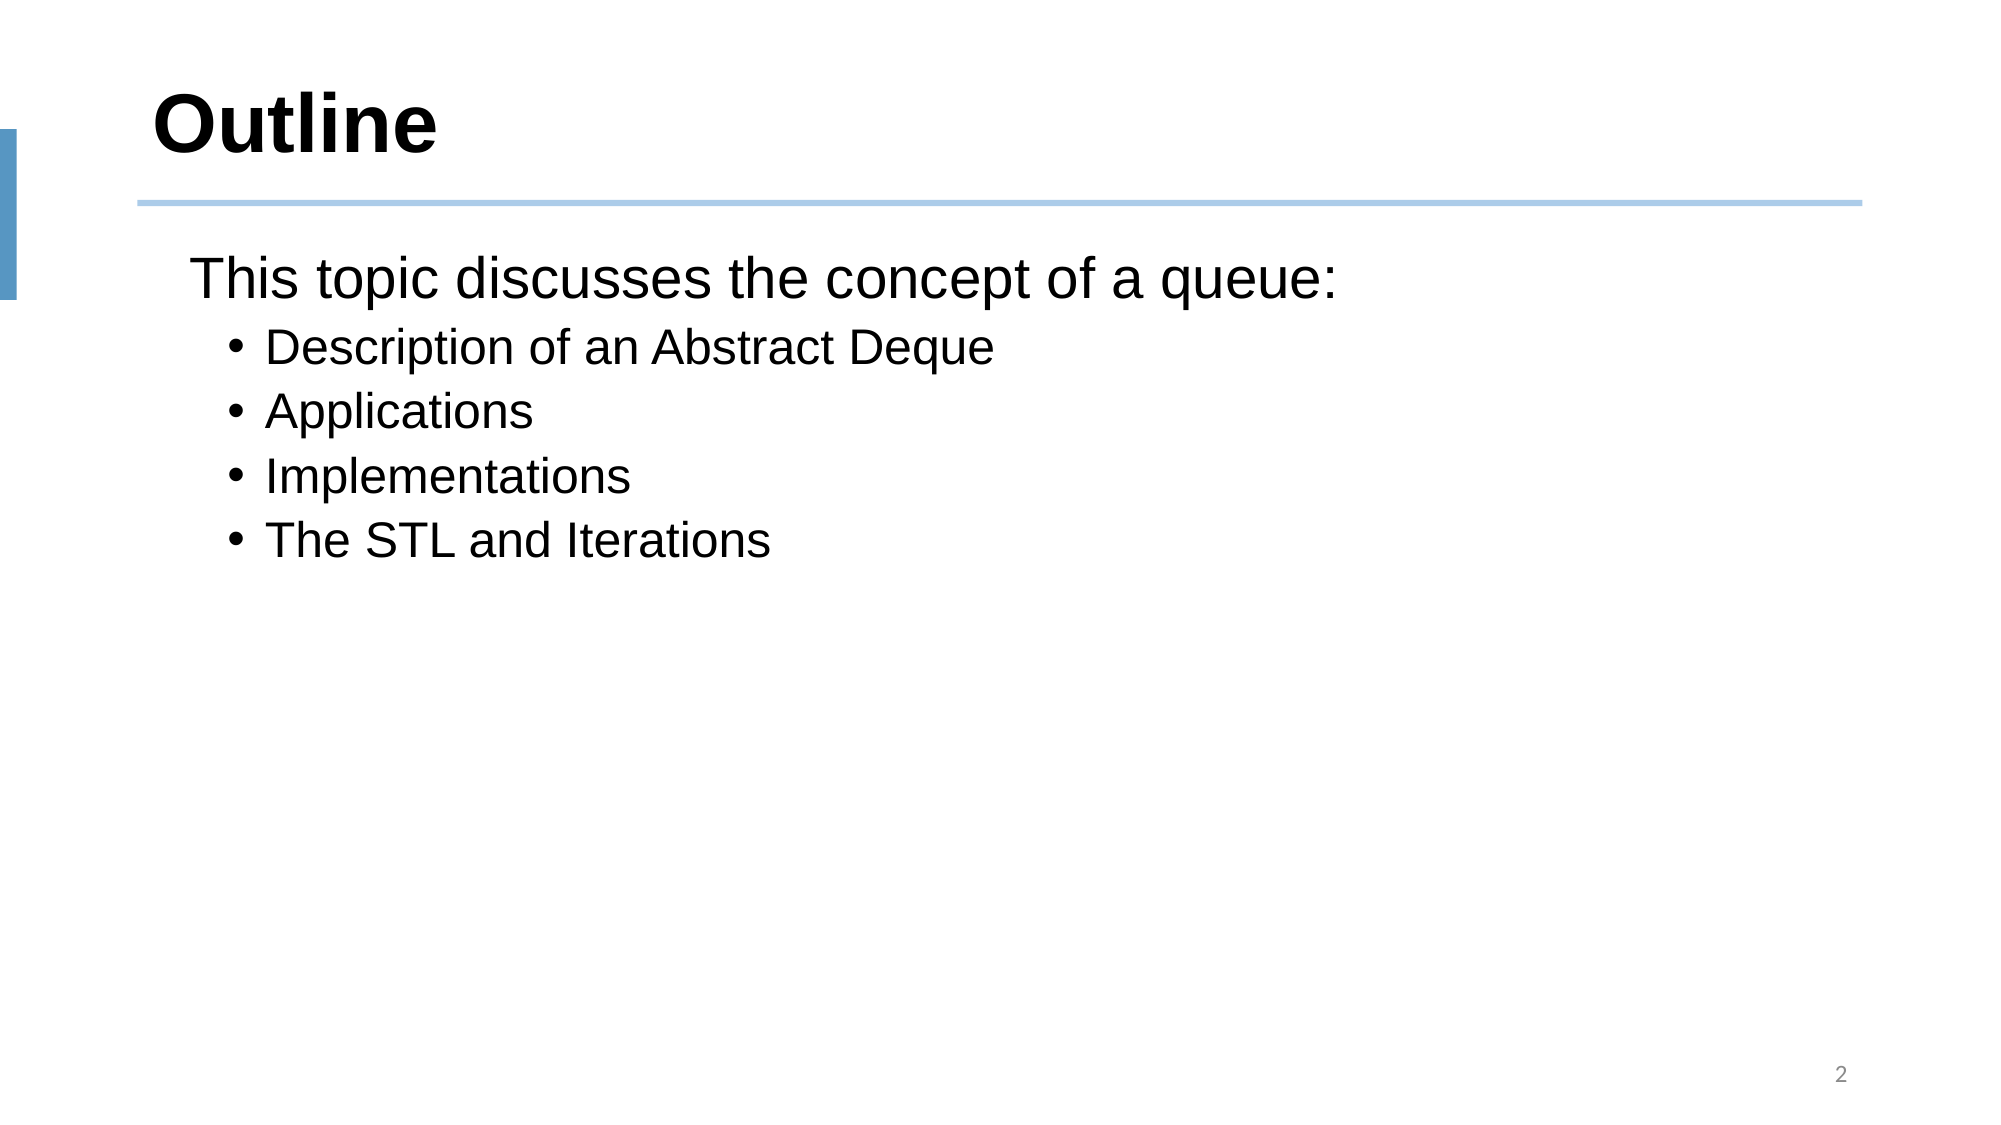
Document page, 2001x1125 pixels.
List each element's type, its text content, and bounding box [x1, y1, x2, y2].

list This topic discusses the concept of a queue: Description of an Abstract Deque Applications Implementations The STL and Iterations [137, 240, 1863, 1014]
title Outline [137, 42, 1863, 208]
slide_number 2 [1412, 1042, 1863, 1103]
